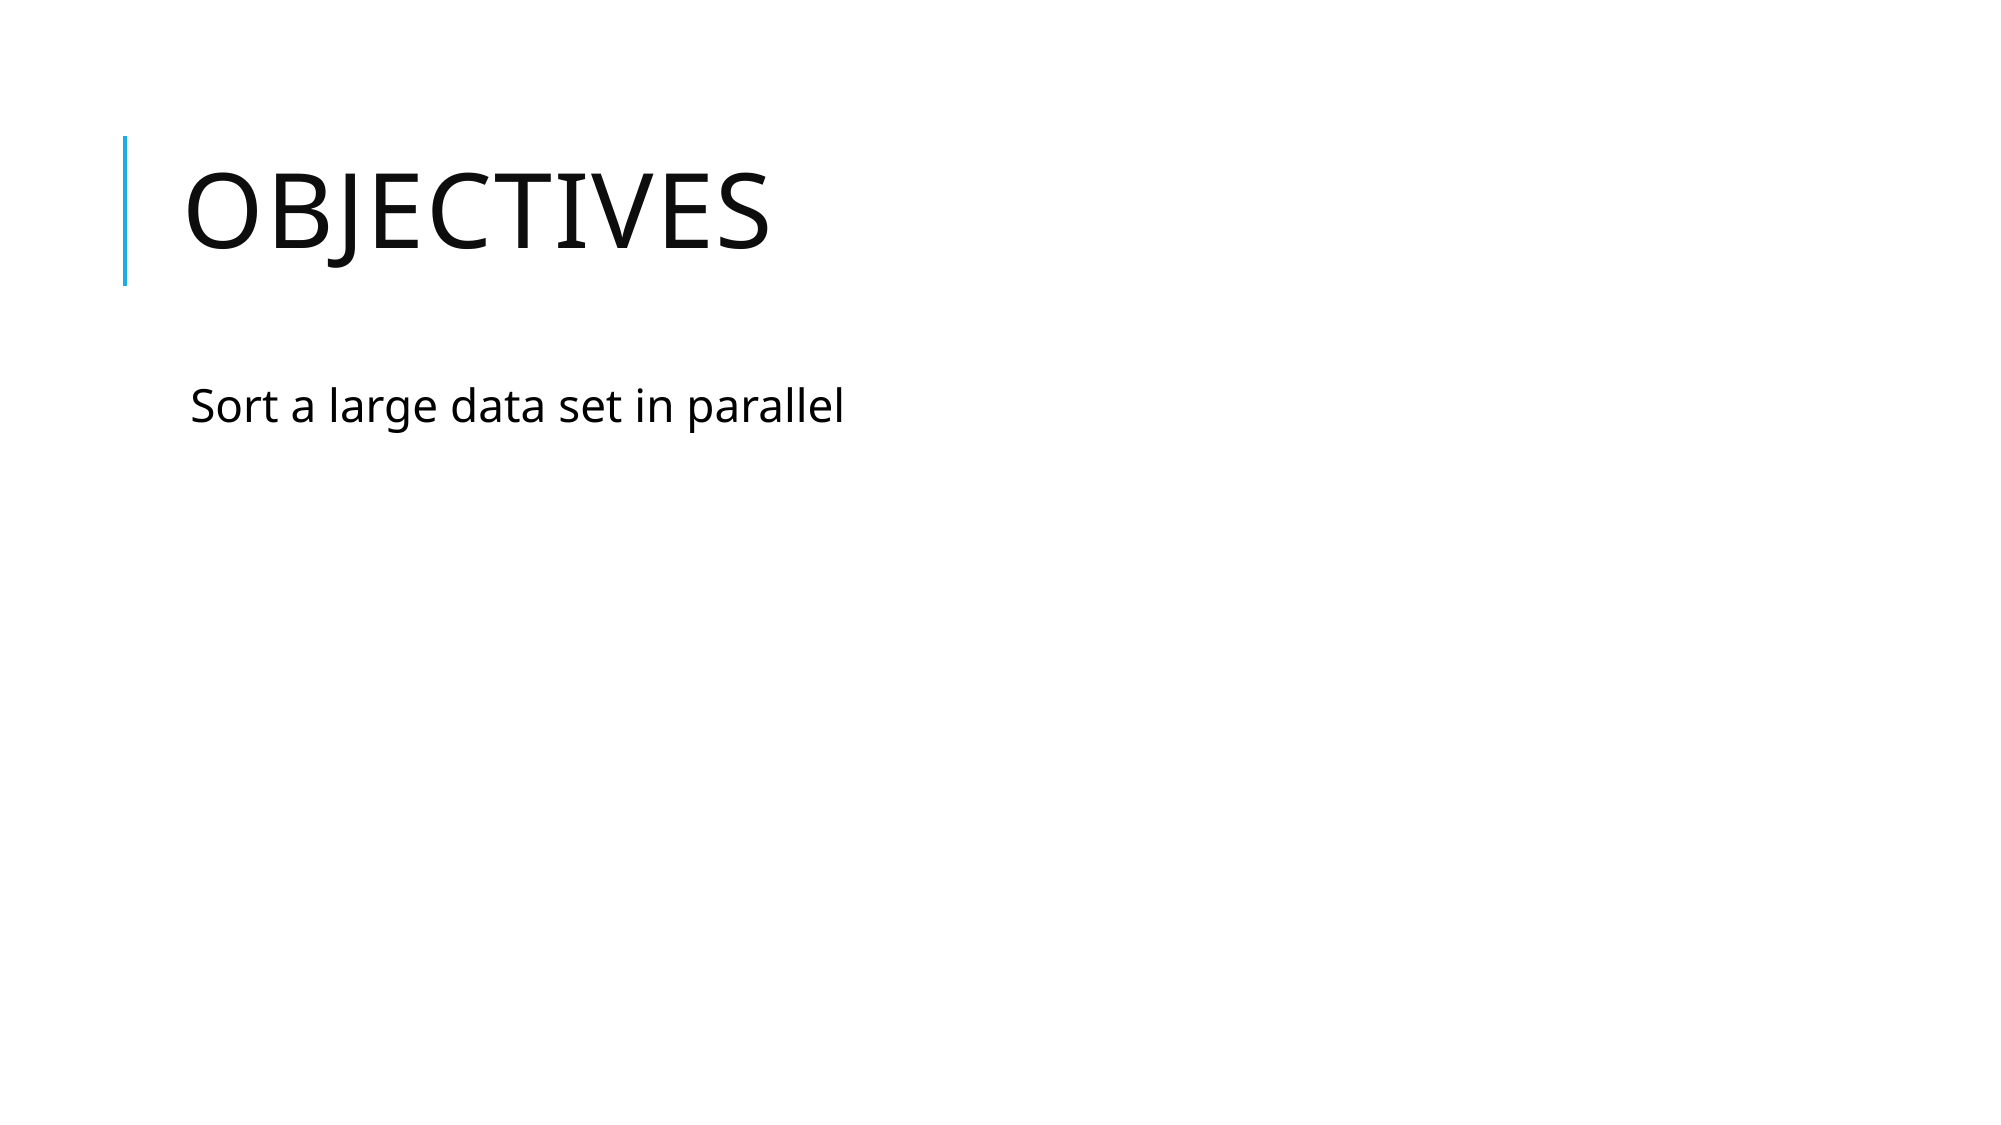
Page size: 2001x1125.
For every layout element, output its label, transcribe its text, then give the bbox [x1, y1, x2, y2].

title Objectives [168, 96, 1763, 342]
list Sort a large data set in parallel [168, 375, 1763, 1035]
